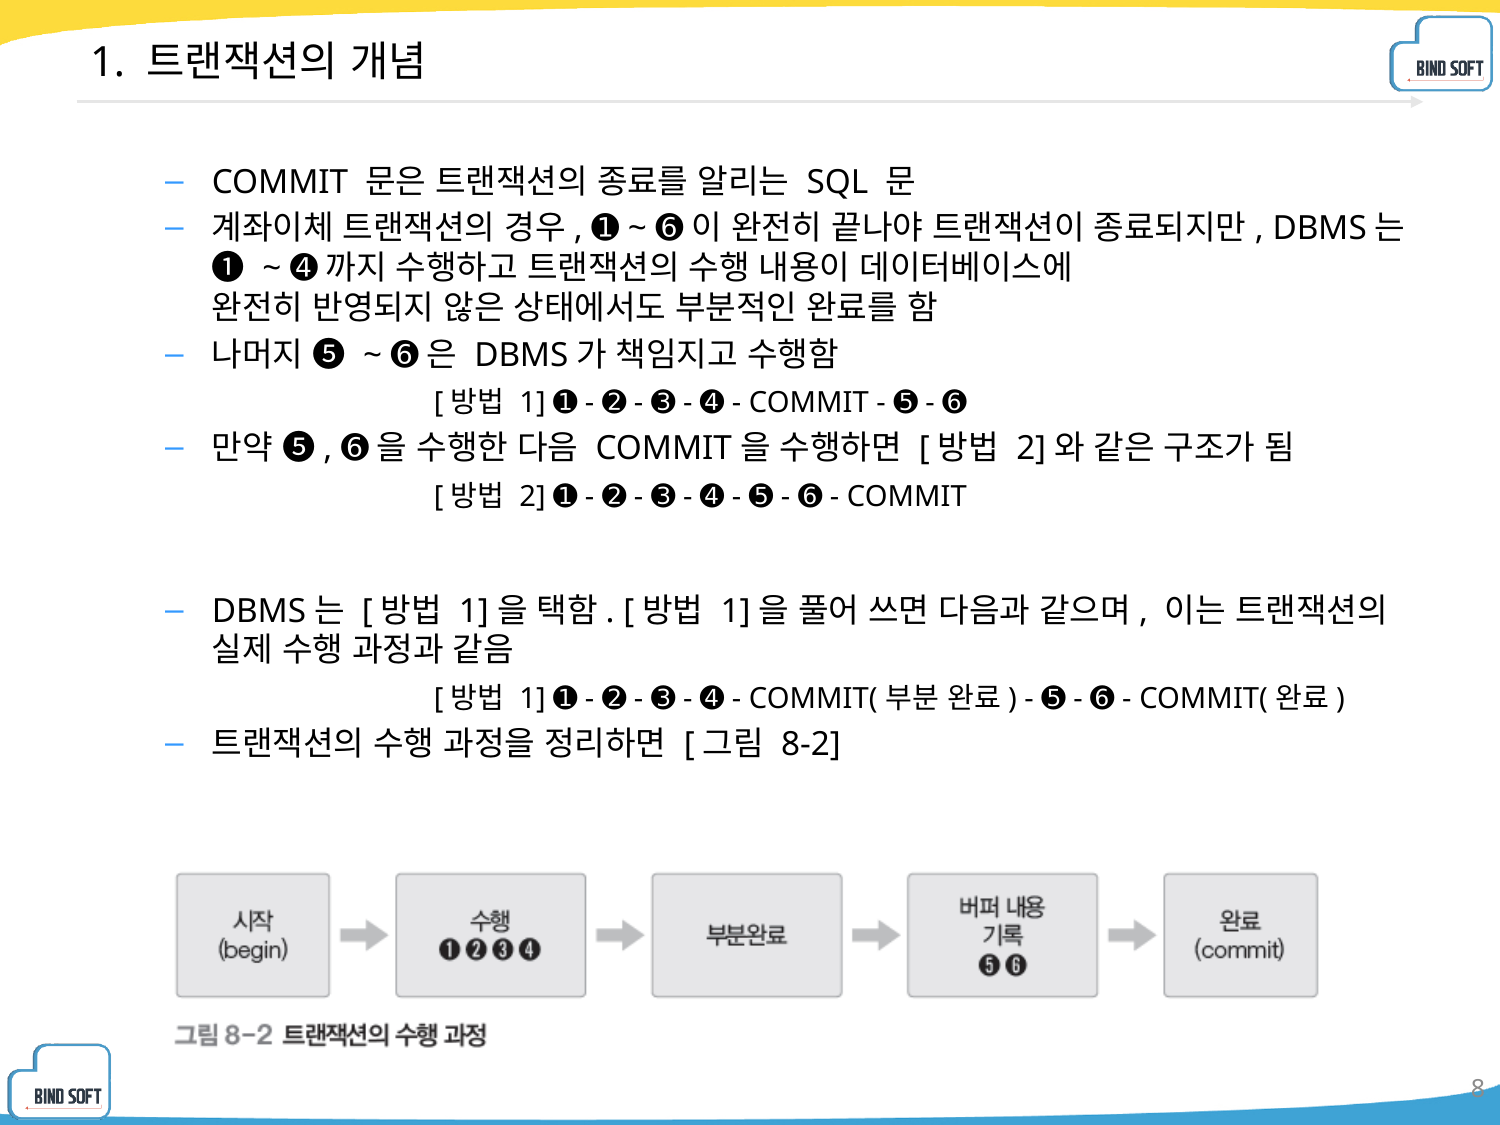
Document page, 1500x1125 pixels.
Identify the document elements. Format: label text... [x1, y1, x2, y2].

list COMMIT 문은 트랜잭션의 종료를 알리는 SQL 문 계좌이체 트랜잭션의 경우, ➊ ~ ➏이 완전히 끝나야 트랜잭션이 종료되지만, DBMS는 ➊ ~ ➍까지 수행하고 트랜잭션의 수행 내용이 데이터베이스에 완전히 반영되지 않은 상태에서도 부분적인 완료를 함 나머지 ➎ ~ ➏은 DBMS가 책임지고 수행함 [방법 1] ➊ - ➋ - ➌ - ➍ - COMMIT - ➎ - ➏ 만약 ➎, ➏을 수행한 다음 COMMIT을 수행하면 [방법 2]와 같은 구조가 됨 [방법 2] ➊ - ➋ - ➌ - ➍ - ➎ - ➏ - COMMIT DBMS는 [방법 1]을 택함. [방법 1]을 풀어 쓰면 다음과 같으며, 이는 트랜잭션의 실제 수행 과정과 같음 [방법 1] ➊ - ➋ - ➌ - ➍ - COMMIT(부분 완료) - ➎ - ➏ - COMMIT(완료) 트랜잭션의 수행 과정을 정리하면 [그림 8-2] [75, 152, 1425, 806]
picture [0, 1003, 1500, 1125]
slide_number 8 [1149, 1068, 1500, 1111]
picture [0, 0, 1500, 96]
title 1. 트랜잭션의 개념 [75, 11, 1425, 108]
picture [172, 869, 1328, 1055]
